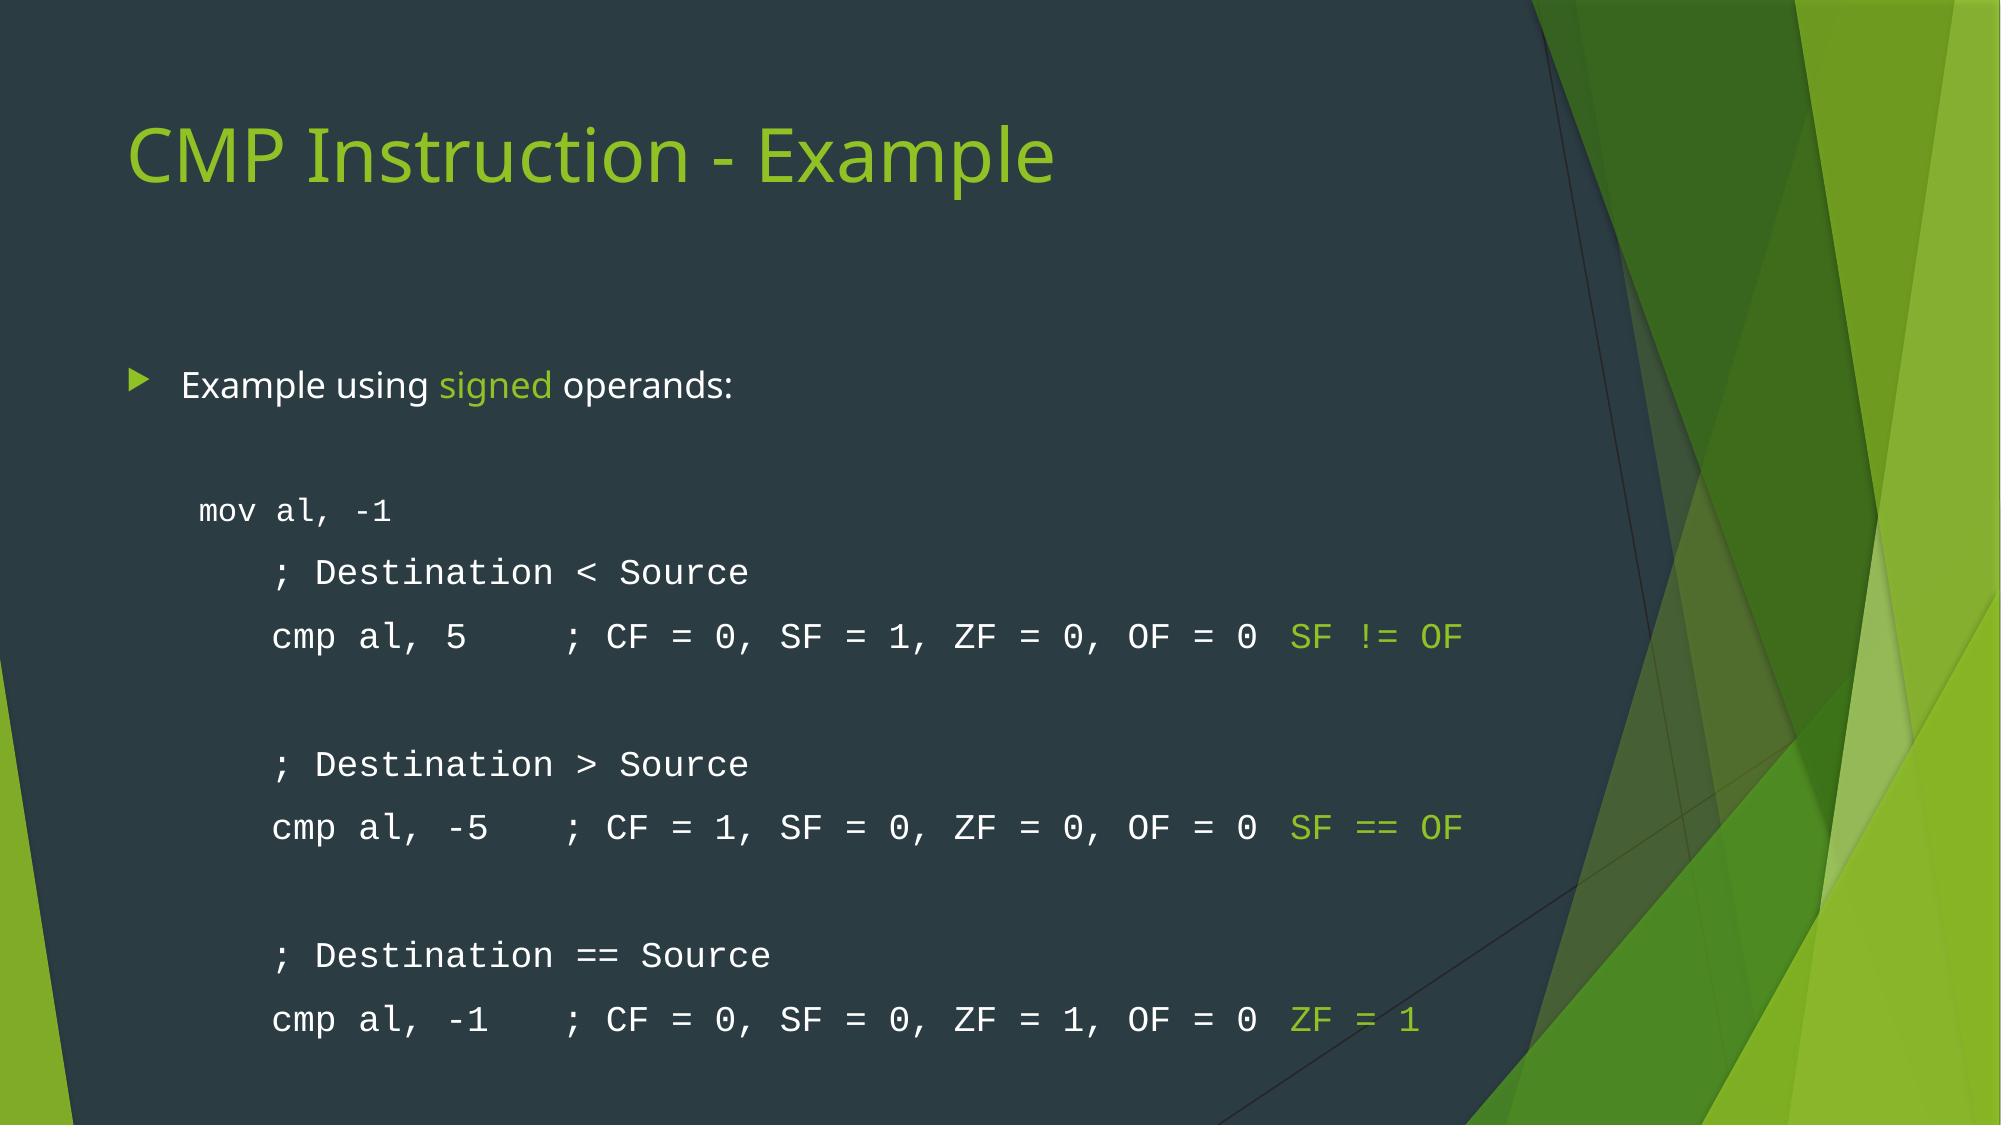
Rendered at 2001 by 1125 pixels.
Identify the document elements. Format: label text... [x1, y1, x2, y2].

title CMP Instruction - Example [111, 99, 1522, 317]
list Example using signed operands: mov al, -1 ; Destination < Source cmp al, 5 ; CF = 0, SF = 1, ZF = 0, OF = 0 SF != OF ; Destination > Source cmp al, -5 ; CF = 1, SF = 0, ZF = 0, OF = 0 SF == OF ; Destination == Source cmp al, -1 ; CF = 0, SF = 0, ZF = 1, OF = 0 ZF = 1 [111, 354, 1522, 1056]
